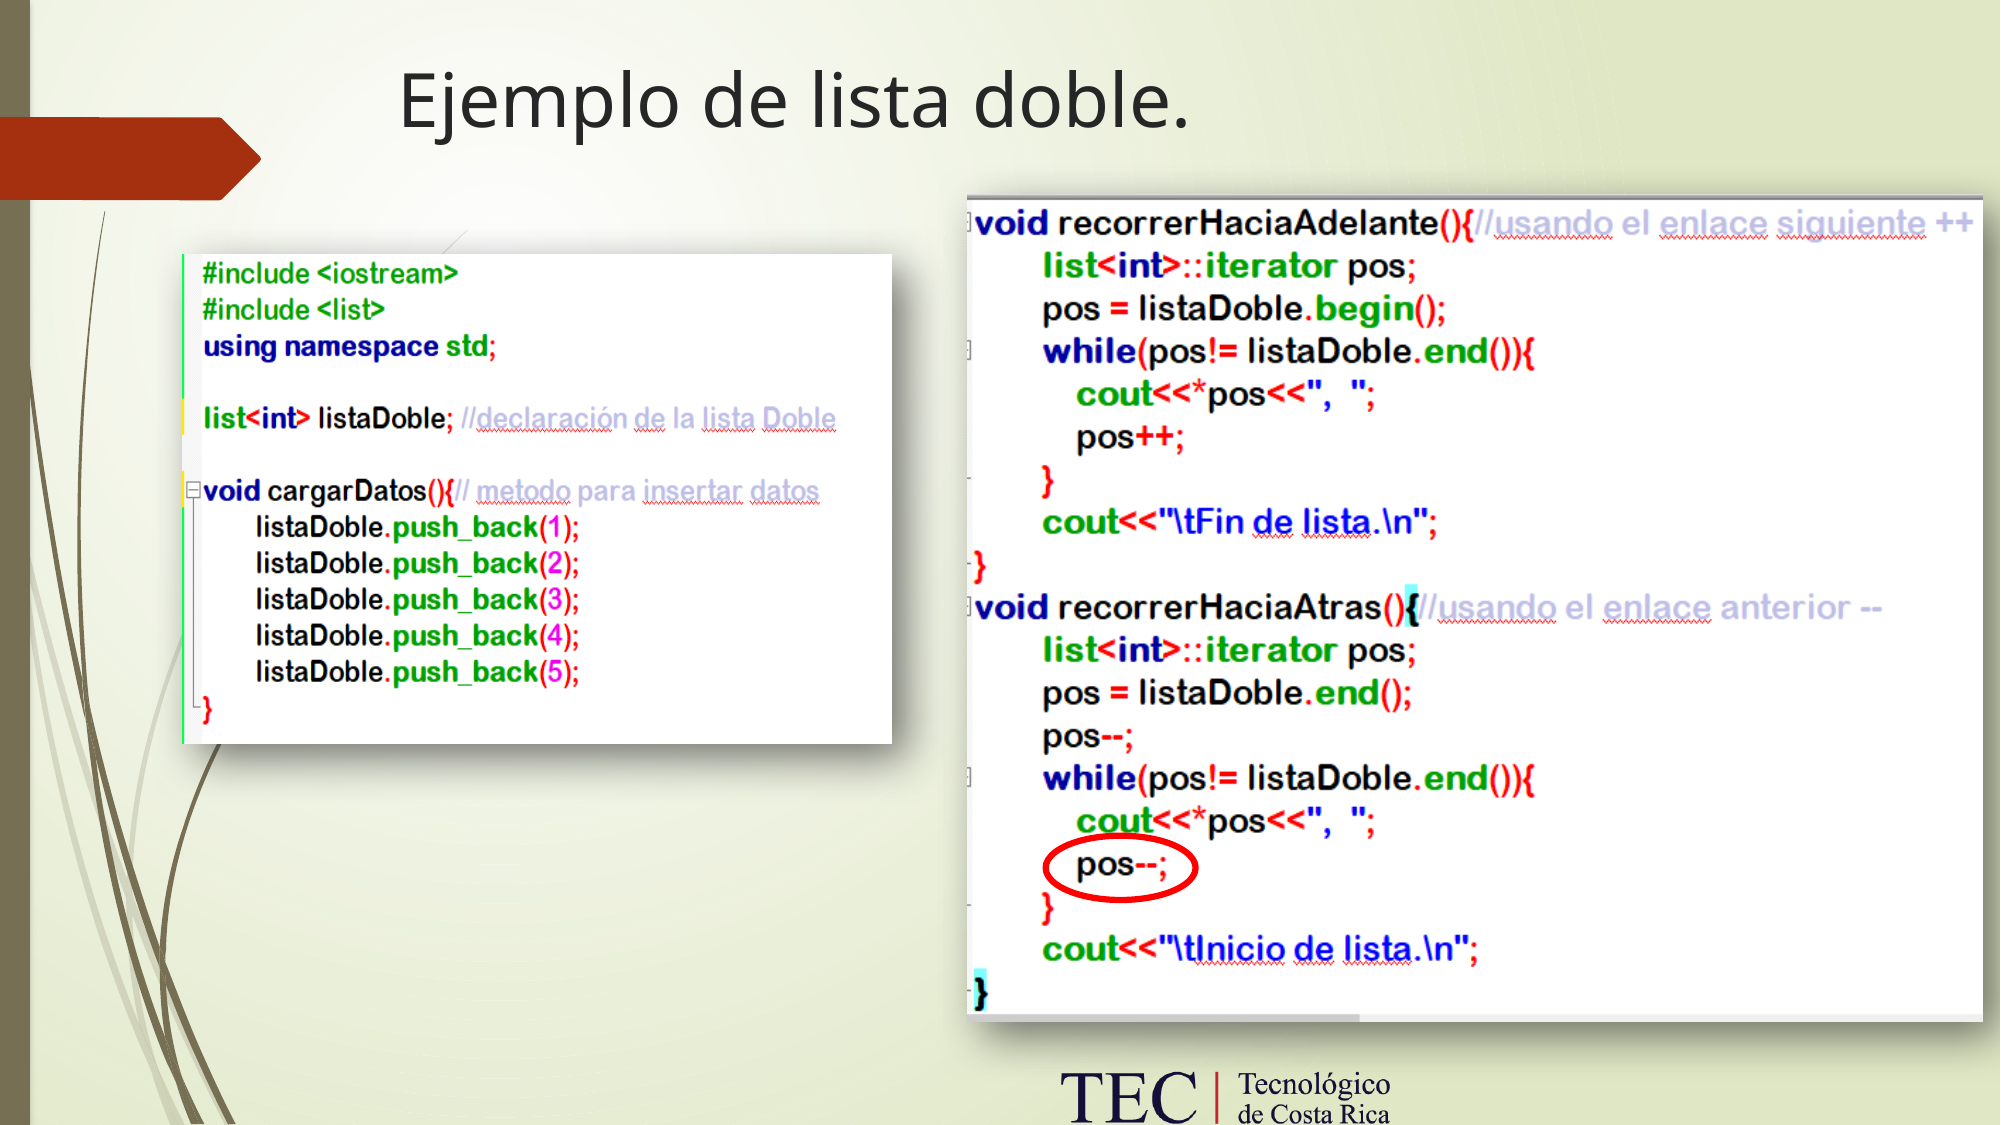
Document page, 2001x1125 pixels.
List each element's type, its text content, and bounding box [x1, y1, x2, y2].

title Ejemplo de lista doble. [382, 44, 1845, 255]
picture [966, 194, 1983, 1022]
picture [181, 254, 892, 744]
picture [1049, 1037, 1401, 1125]
